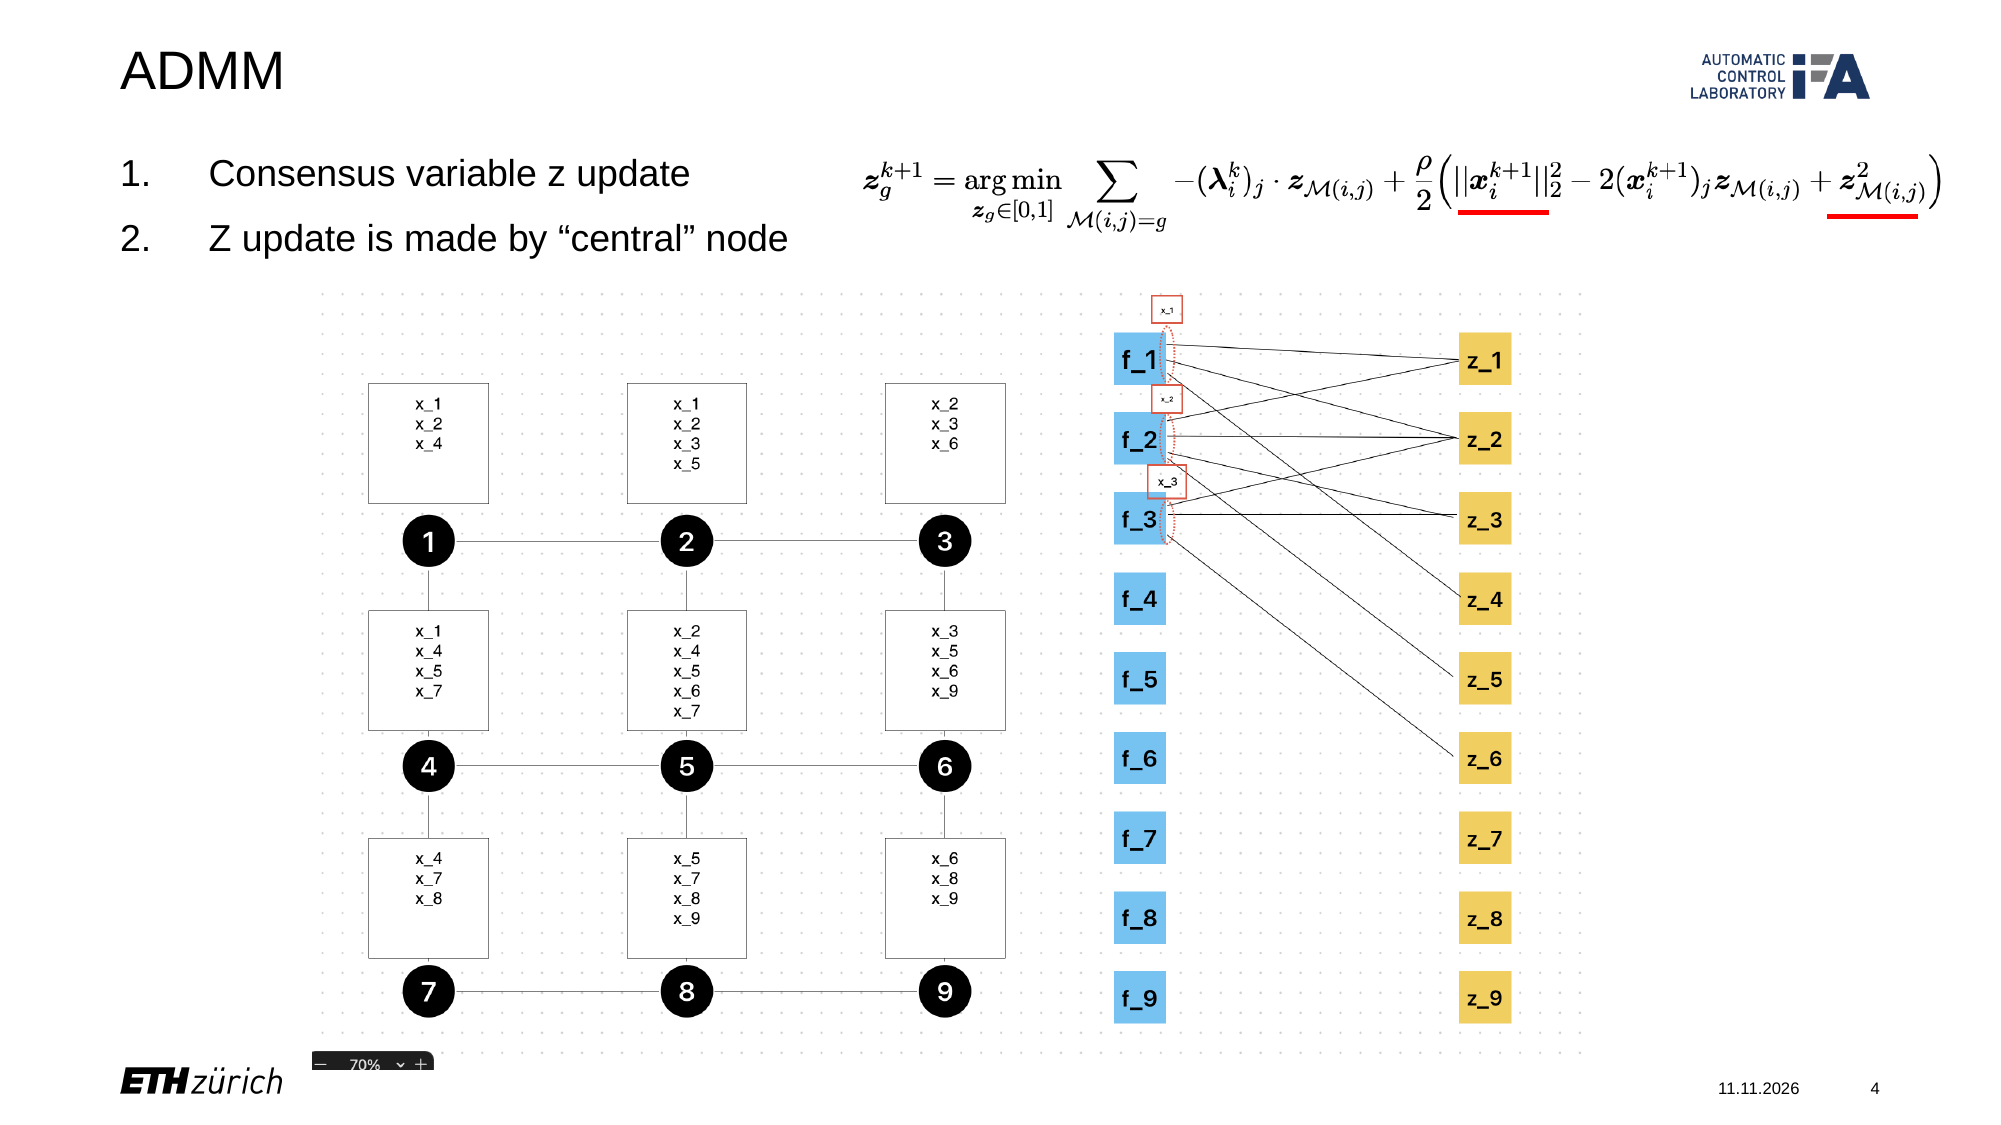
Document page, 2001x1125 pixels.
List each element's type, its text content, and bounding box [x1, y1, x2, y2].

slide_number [1718, 1069, 1819, 1106]
picture [828, 126, 1953, 255]
picture [312, 286, 1588, 1070]
title ADMM [120, 42, 1880, 148]
slide_number 4 [1827, 1069, 1880, 1106]
list Consensus variable z update Z update is made by “central” node [120, 148, 950, 917]
picture [120, 1067, 282, 1094]
